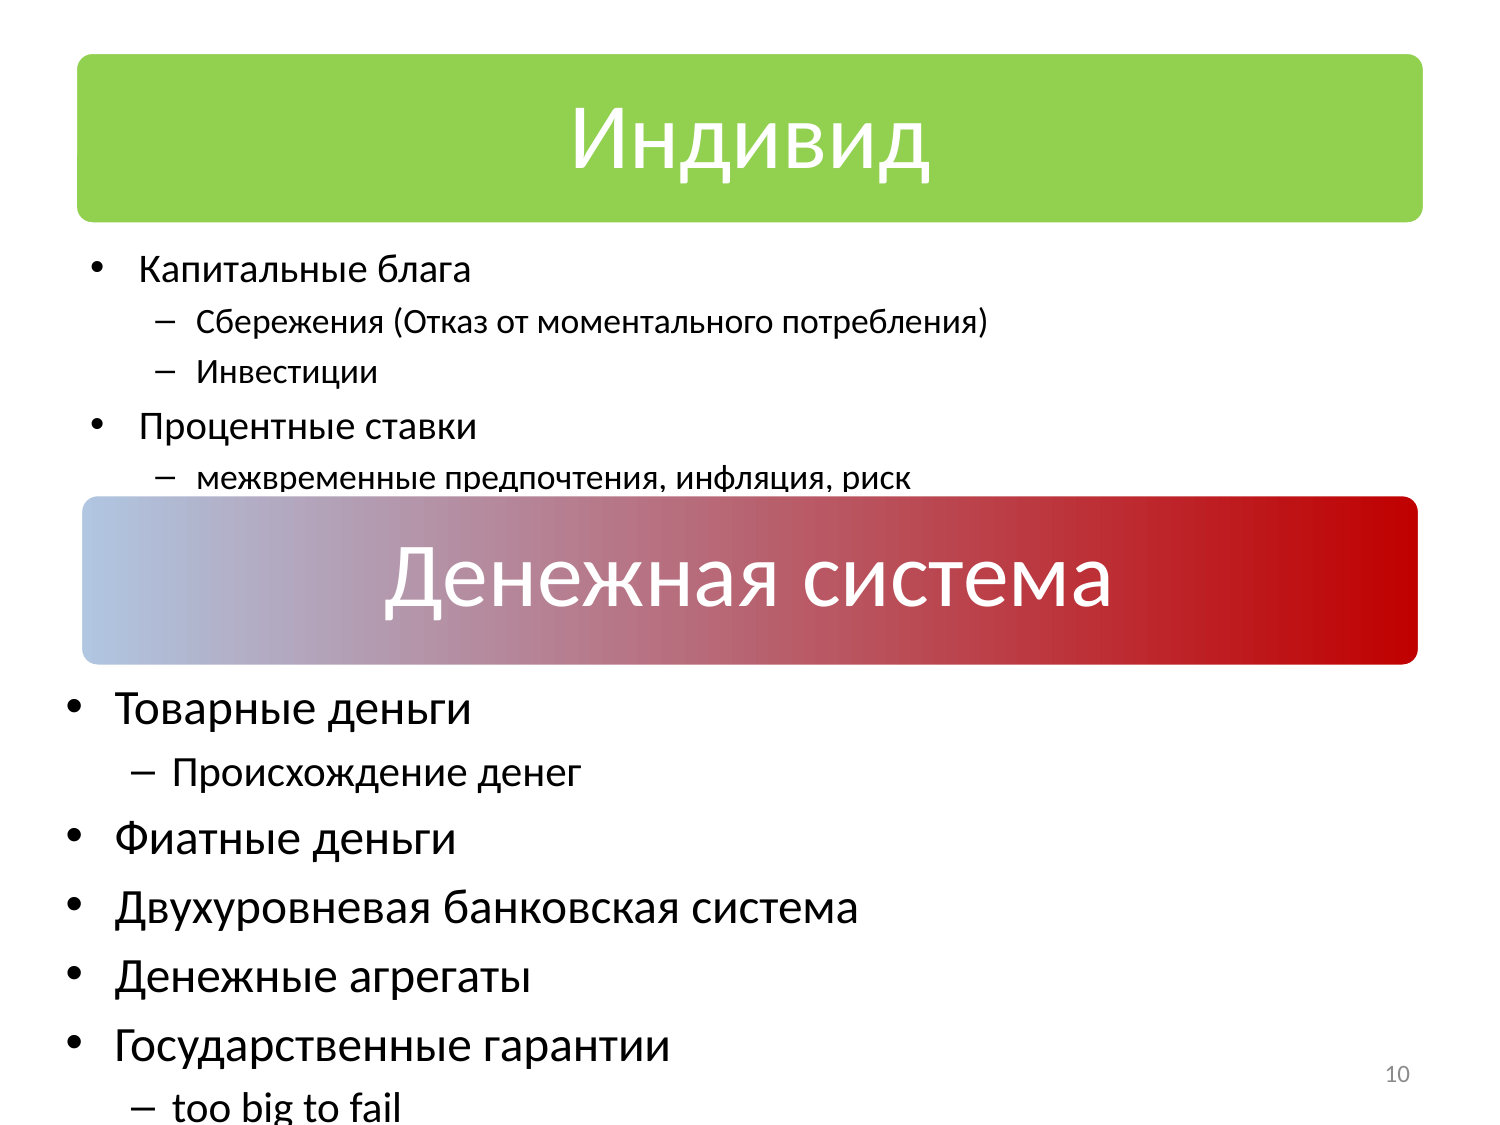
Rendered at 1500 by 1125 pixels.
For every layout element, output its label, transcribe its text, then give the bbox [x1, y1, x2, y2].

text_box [79, 493, 1421, 667]
slide_number 10 [1401, 1042, 1425, 1103]
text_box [74, 51, 1426, 225]
list Капитальные блага Сбережения (Отказ от моментального потребления) Инвестиции Процентные ставки межвременные предпочтения, инфляция, риск [75, 234, 1425, 496]
text_box Товарные деньги Происхождение денег Фиатные деньги Двухуровневая банковская система Денежные агрегаты Государственные гарантии too big to fail [50, 667, 1401, 1125]
